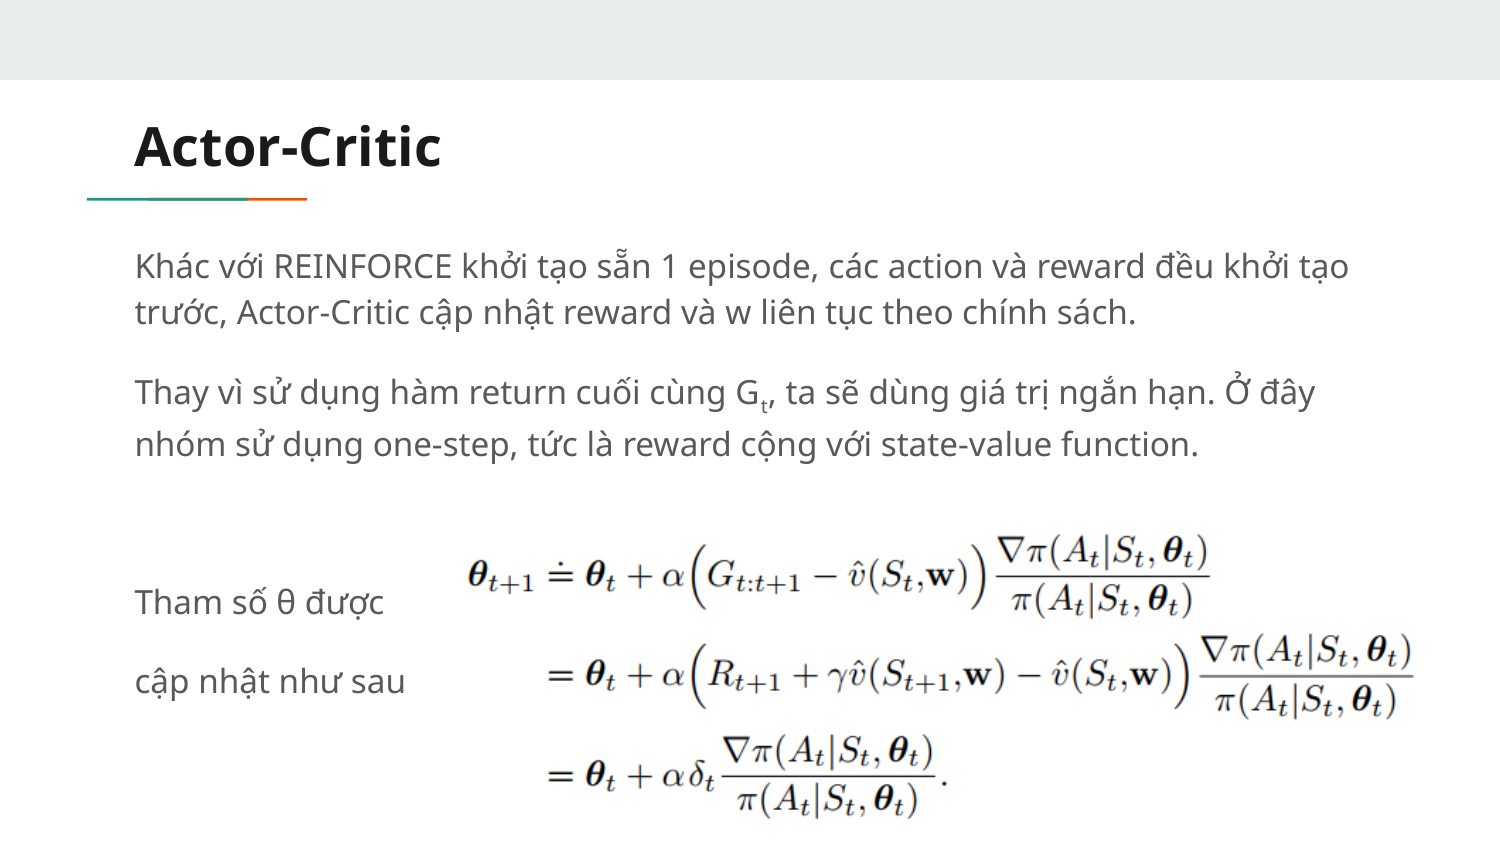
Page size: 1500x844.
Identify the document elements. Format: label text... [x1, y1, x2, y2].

title Actor-Critic [119, 97, 1381, 186]
picture [453, 512, 1441, 844]
list Khác với REINFORCE khởi tạo sẵn 1 episode, các action và reward đều khởi tạo trước, Actor-Critic cập nhật reward và w liên tục theo chính sách. Thay vì sử dụng hàm return cuối cùng Gt, ta sẽ dùng giá trị ngắn hạn. Ở đây nhóm sử dụng one-step, tức là reward cộng với state-value function. Tham số θ được cập nhật như sau [119, 224, 1381, 712]
